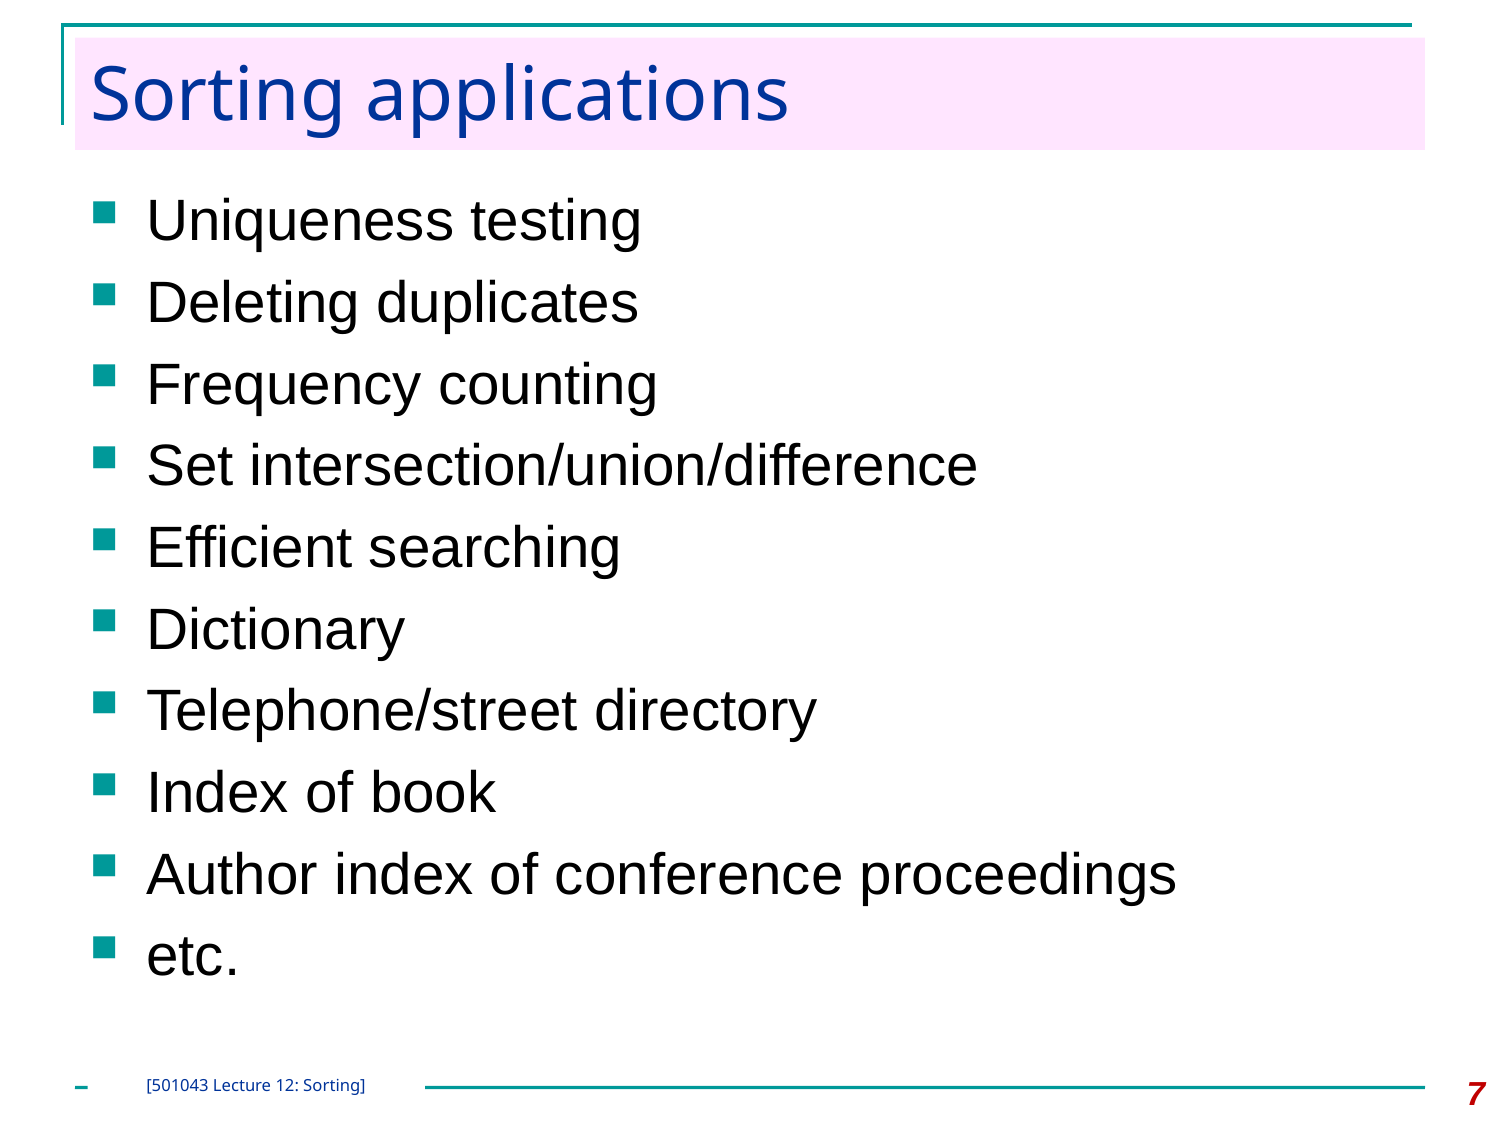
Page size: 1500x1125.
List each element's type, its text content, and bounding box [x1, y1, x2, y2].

title Sorting applications [74, 37, 1426, 151]
text_box [501043 Lecture 12: Sorting] [87, 1074, 425, 1100]
list Uniqueness testing Deleting duplicates Frequency counting Set intersection/union/difference Efficient searching Dictionary Telephone/street directory Index of book Author index of conference proceedings etc. [74, 174, 1426, 1051]
slide_number 7 [1400, 1065, 1500, 1125]
